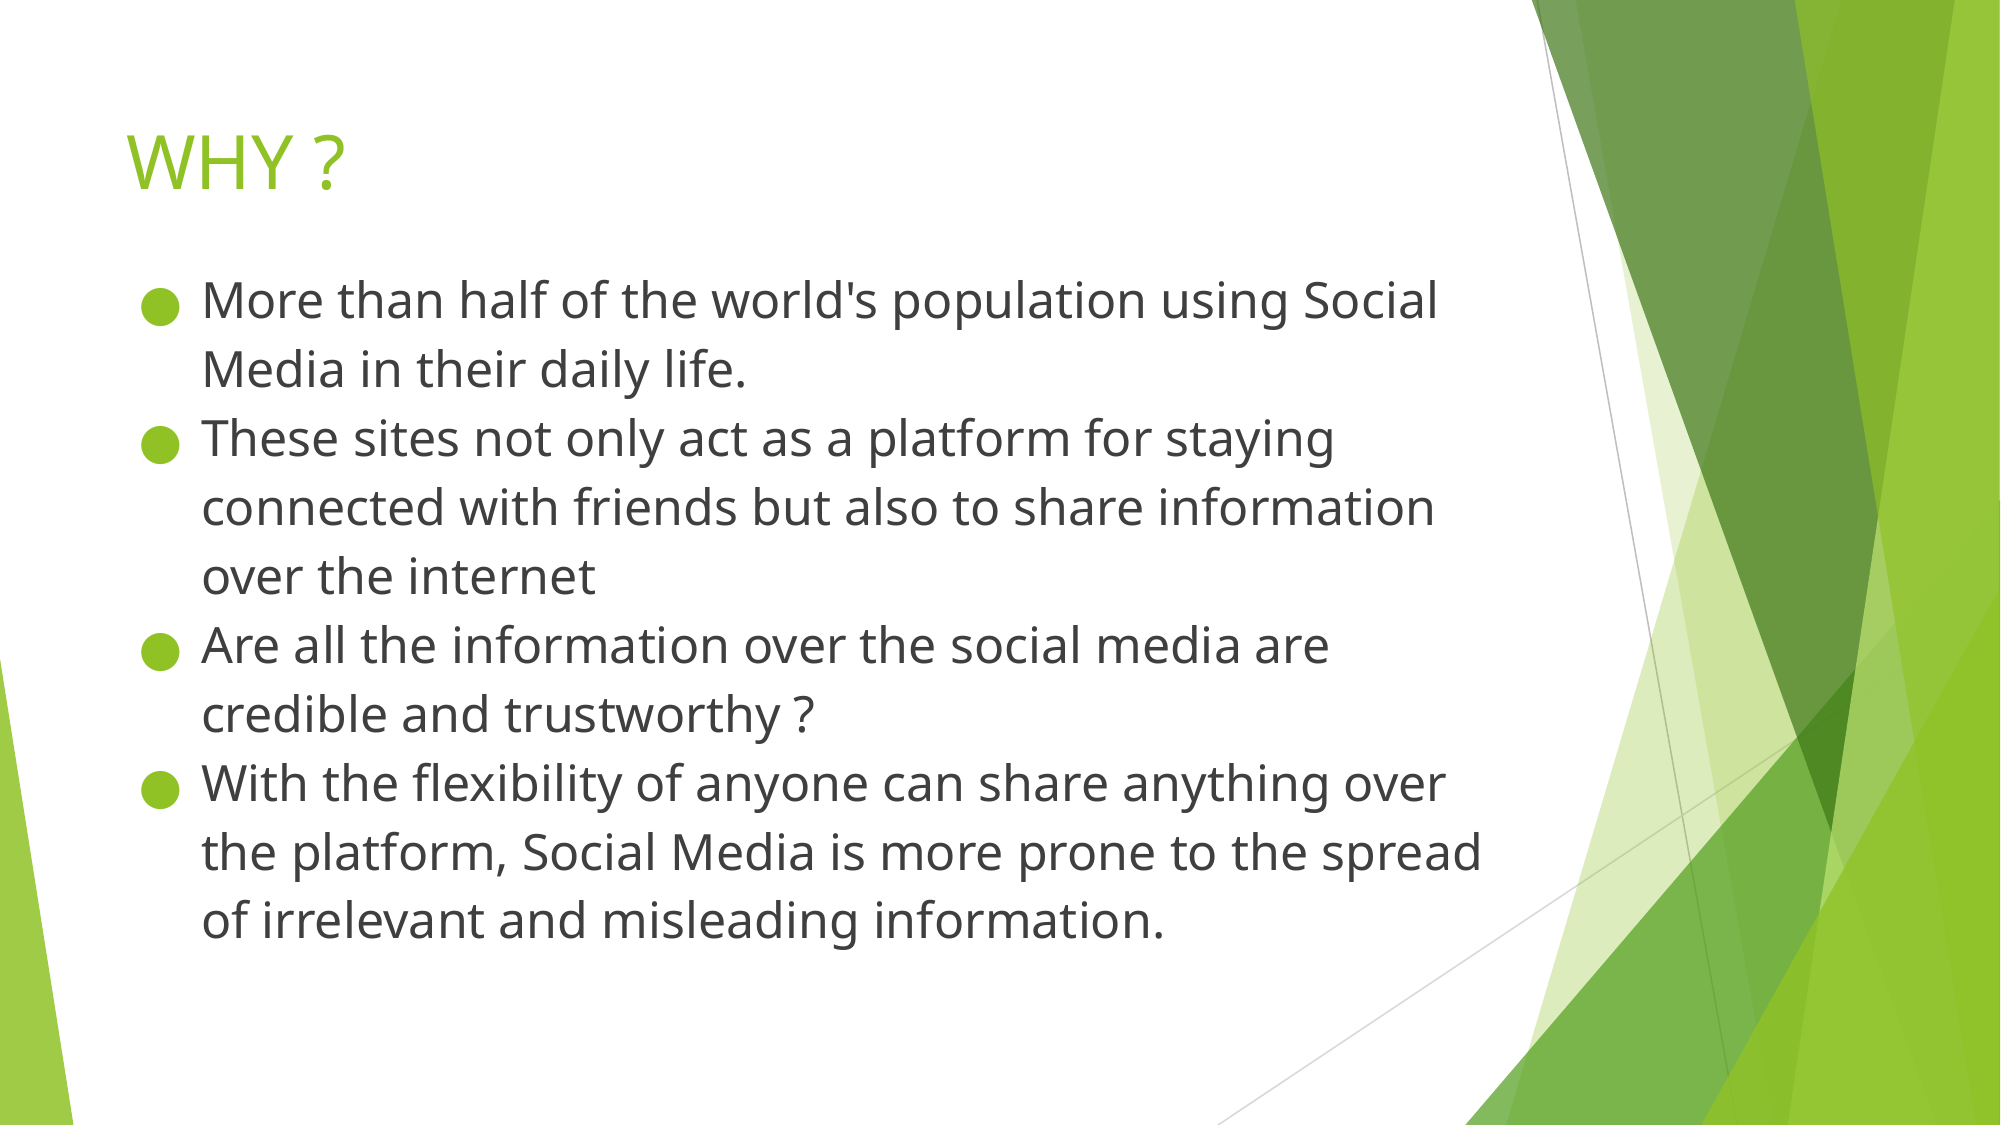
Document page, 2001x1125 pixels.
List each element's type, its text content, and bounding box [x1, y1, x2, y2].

title WHY ? [111, 99, 1522, 244]
list More than half of the world's population using Social Media in their daily life. These sites not only act as a platform for staying connected with friends but also to share information over the internet Are all the information over the social media are credible and trustworthy ? With the flexibility of anyone can share anything over the platform, Social Media is more prone to the spread of irrelevant and misleading information. [111, 244, 1522, 999]
